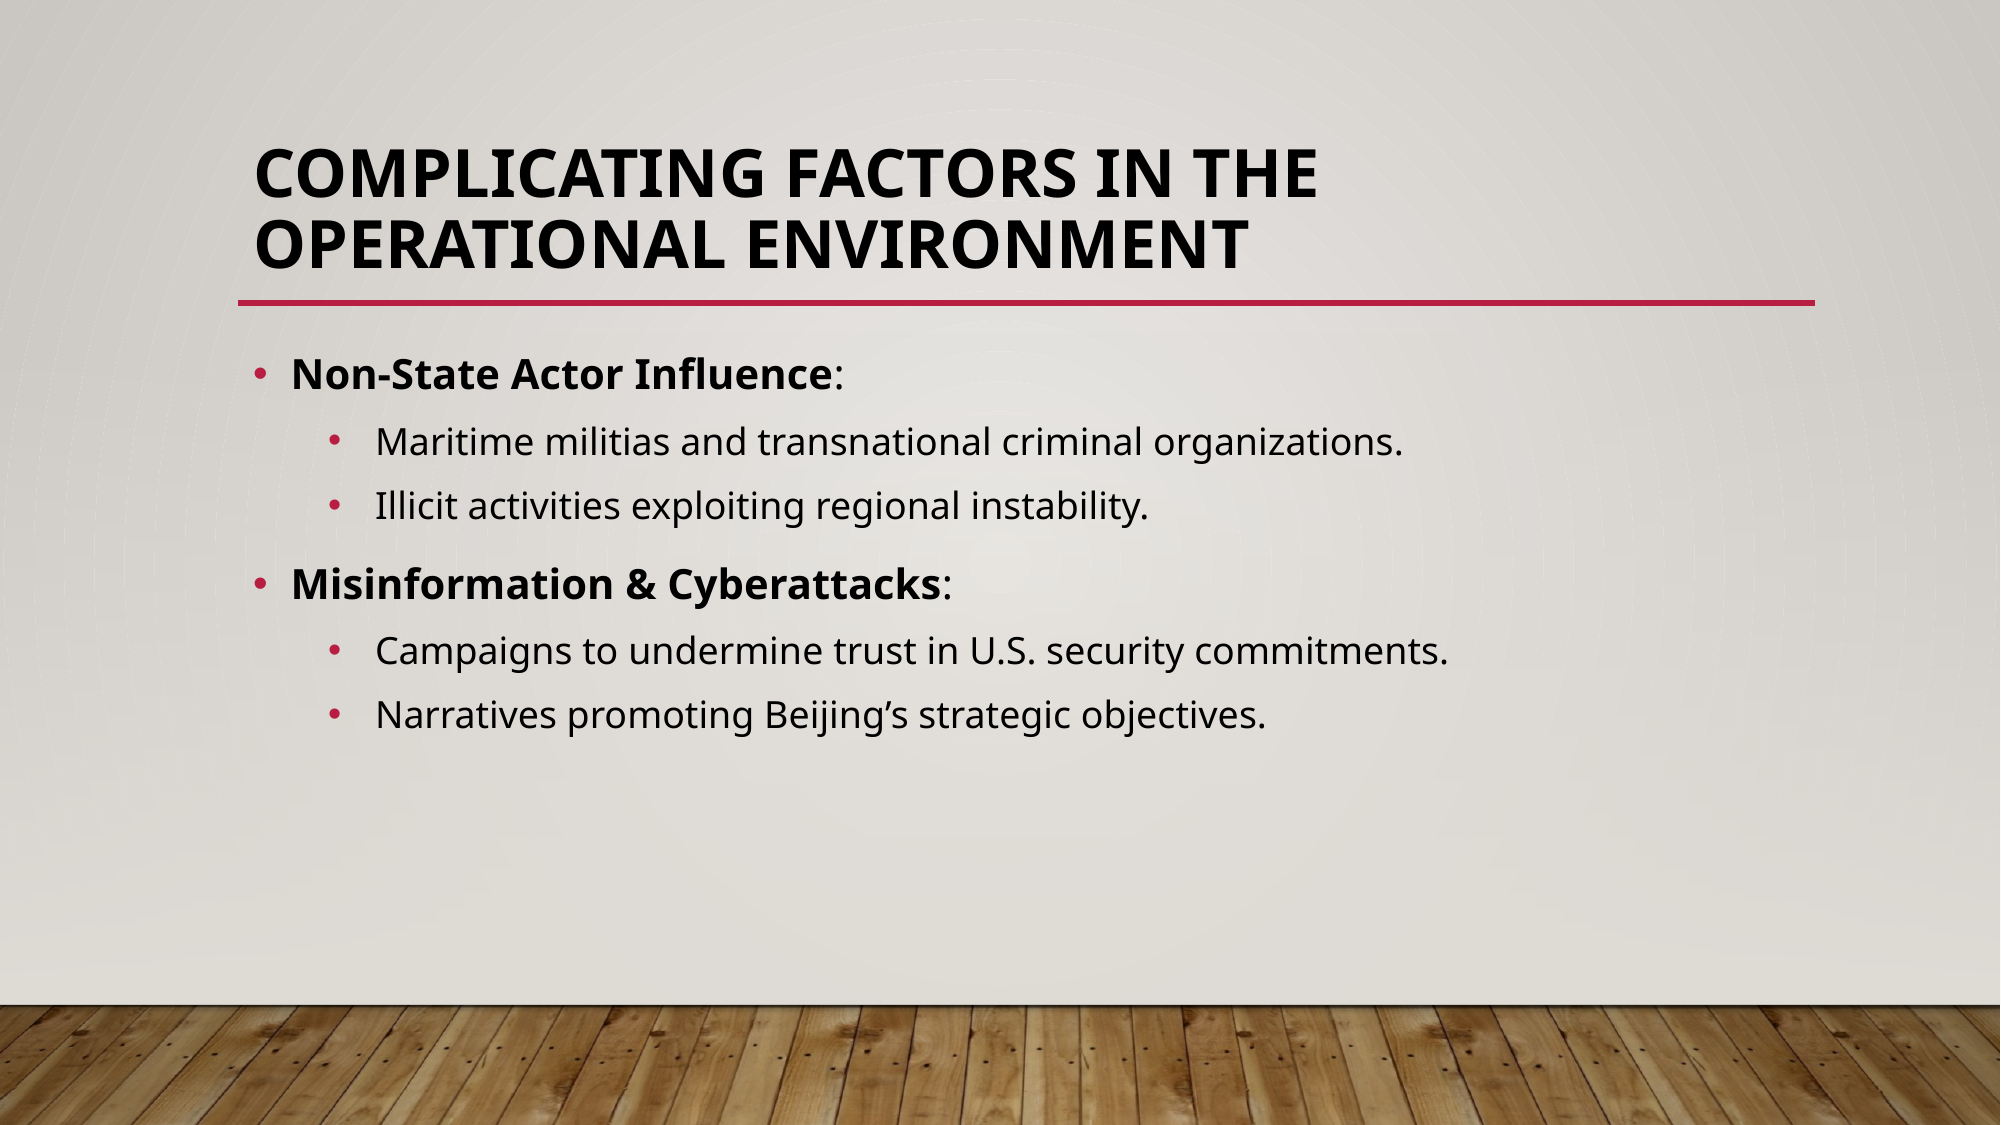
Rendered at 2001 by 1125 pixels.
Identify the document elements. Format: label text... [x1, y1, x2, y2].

title Complicating Factors in the Operational Environment [238, 131, 1814, 305]
list Non-State Actor Influence: Maritime militias and transnational criminal organizations. Illicit activities exploiting regional instability. Misinformation & Cyberattacks: Campaigns to undermine trust in U.S. security commitments. Narratives promoting Beijing’s strategic objectives. [238, 330, 1814, 897]
picture [0, 1005, 2000, 1125]
